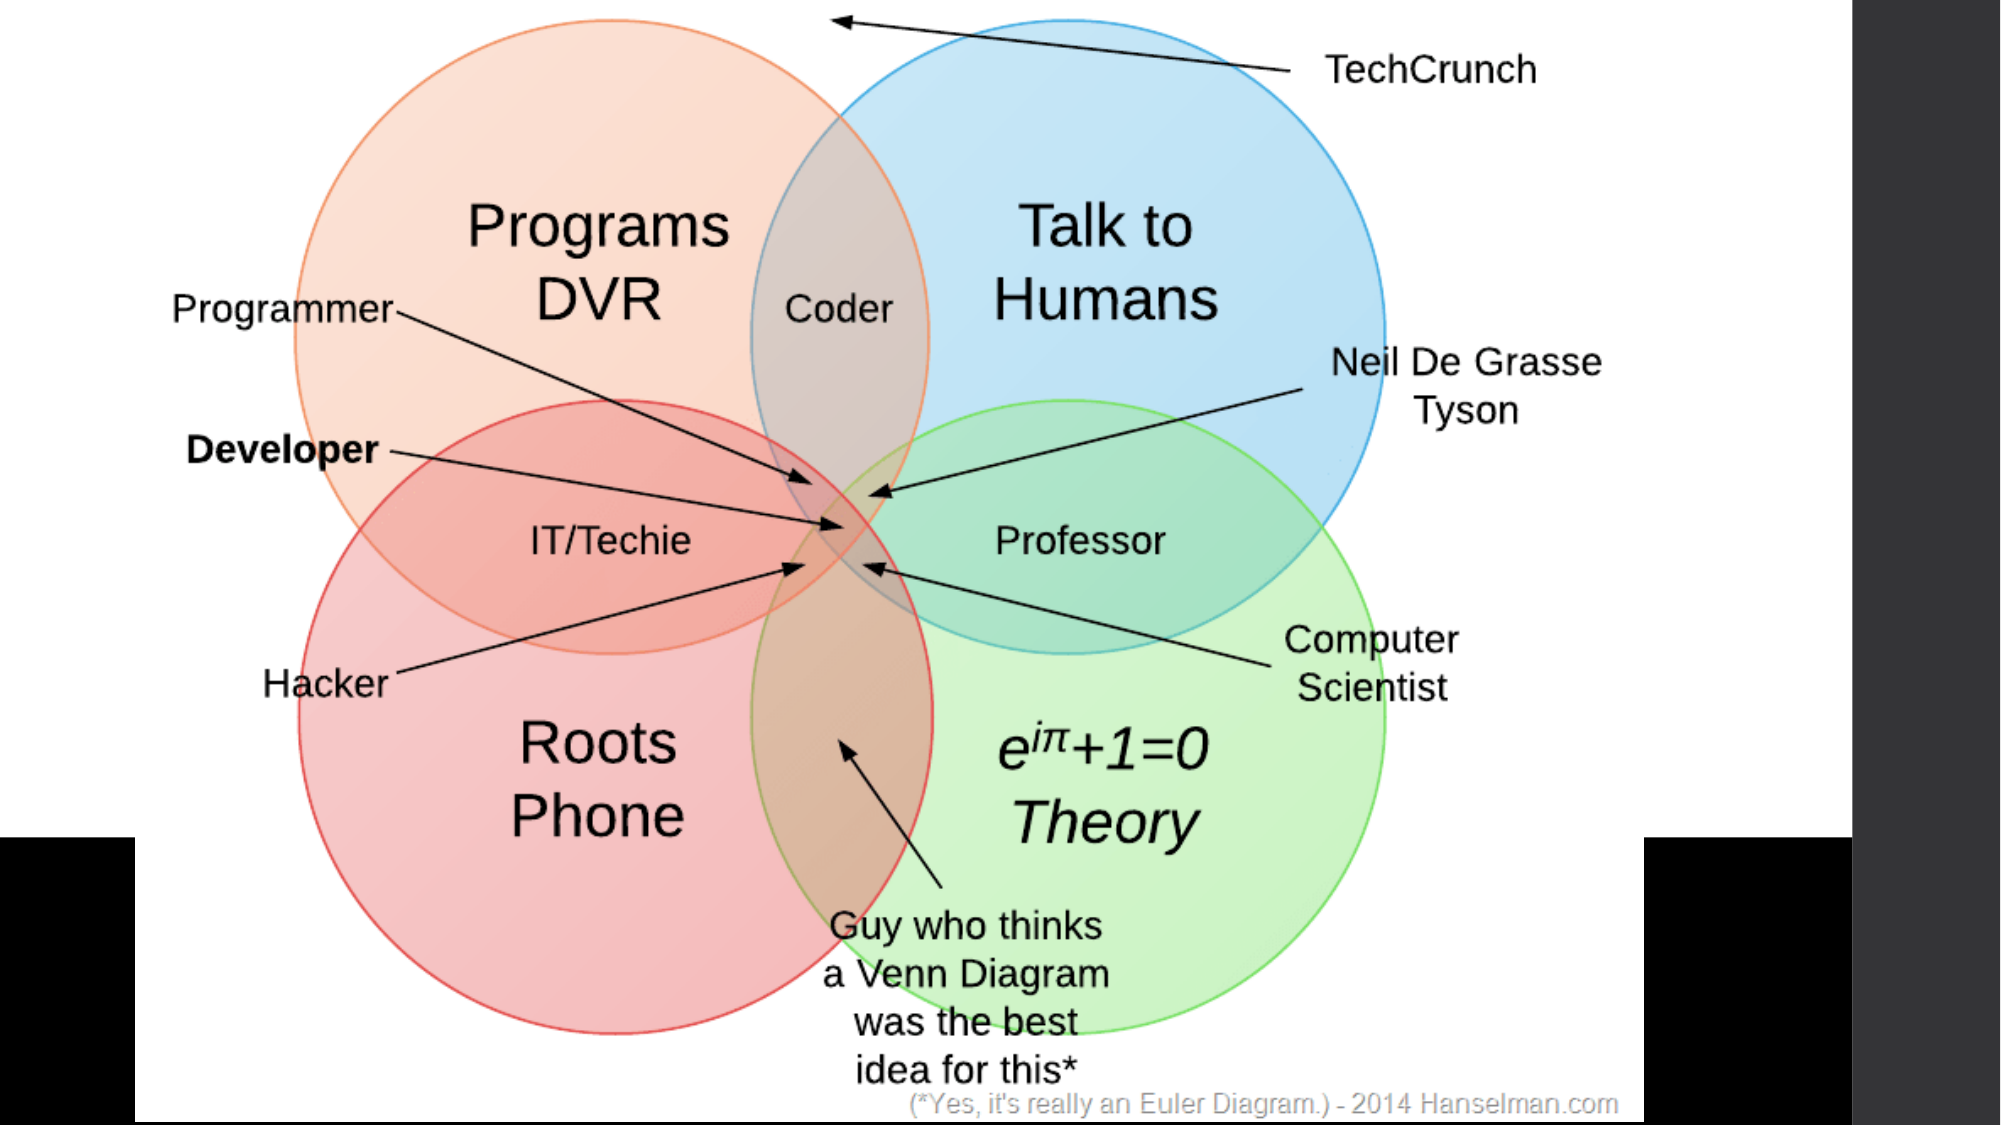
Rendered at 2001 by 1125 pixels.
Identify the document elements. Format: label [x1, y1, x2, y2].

picture [135, 0, 1644, 1123]
